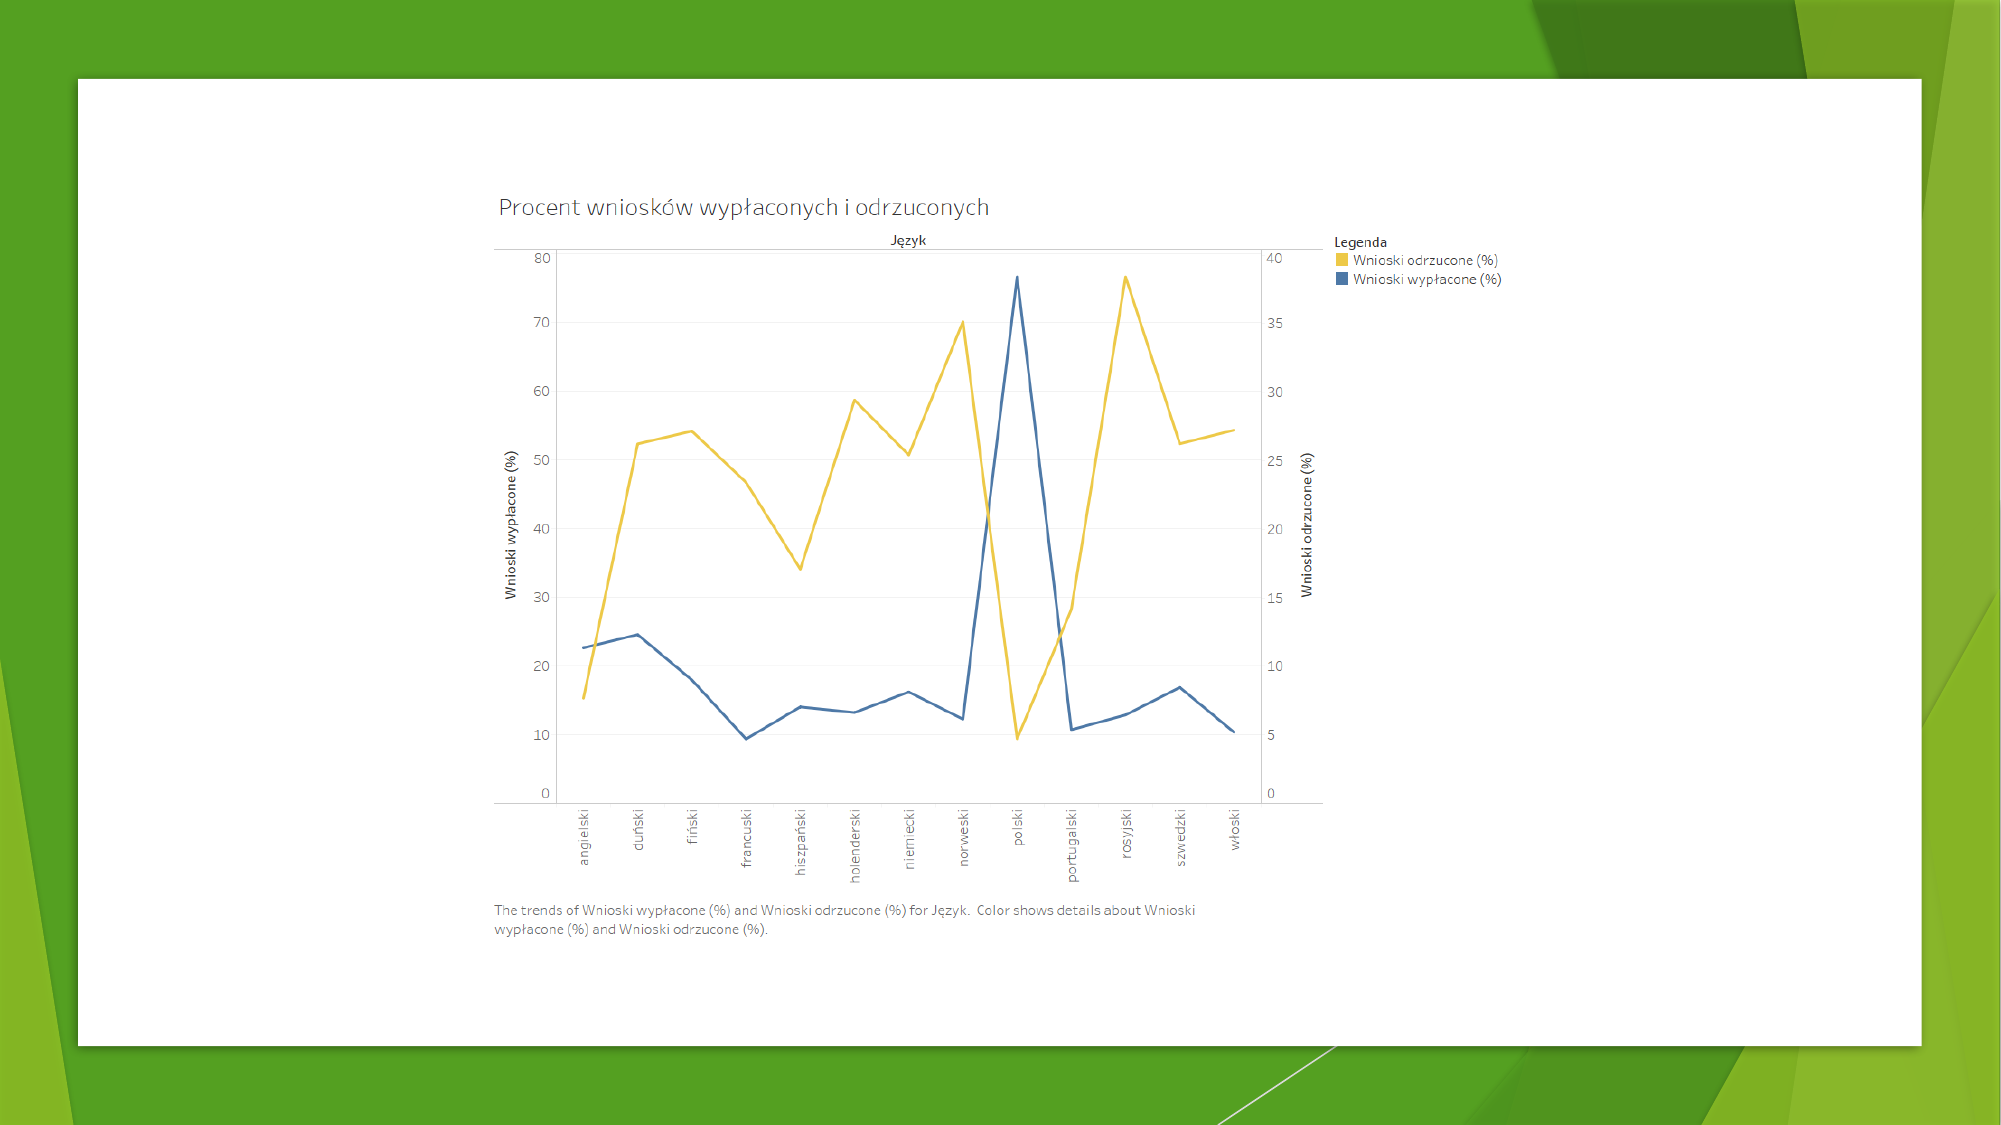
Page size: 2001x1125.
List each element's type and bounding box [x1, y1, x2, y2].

text_box [0, 0, 2000, 1125]
picture [494, 185, 1506, 940]
